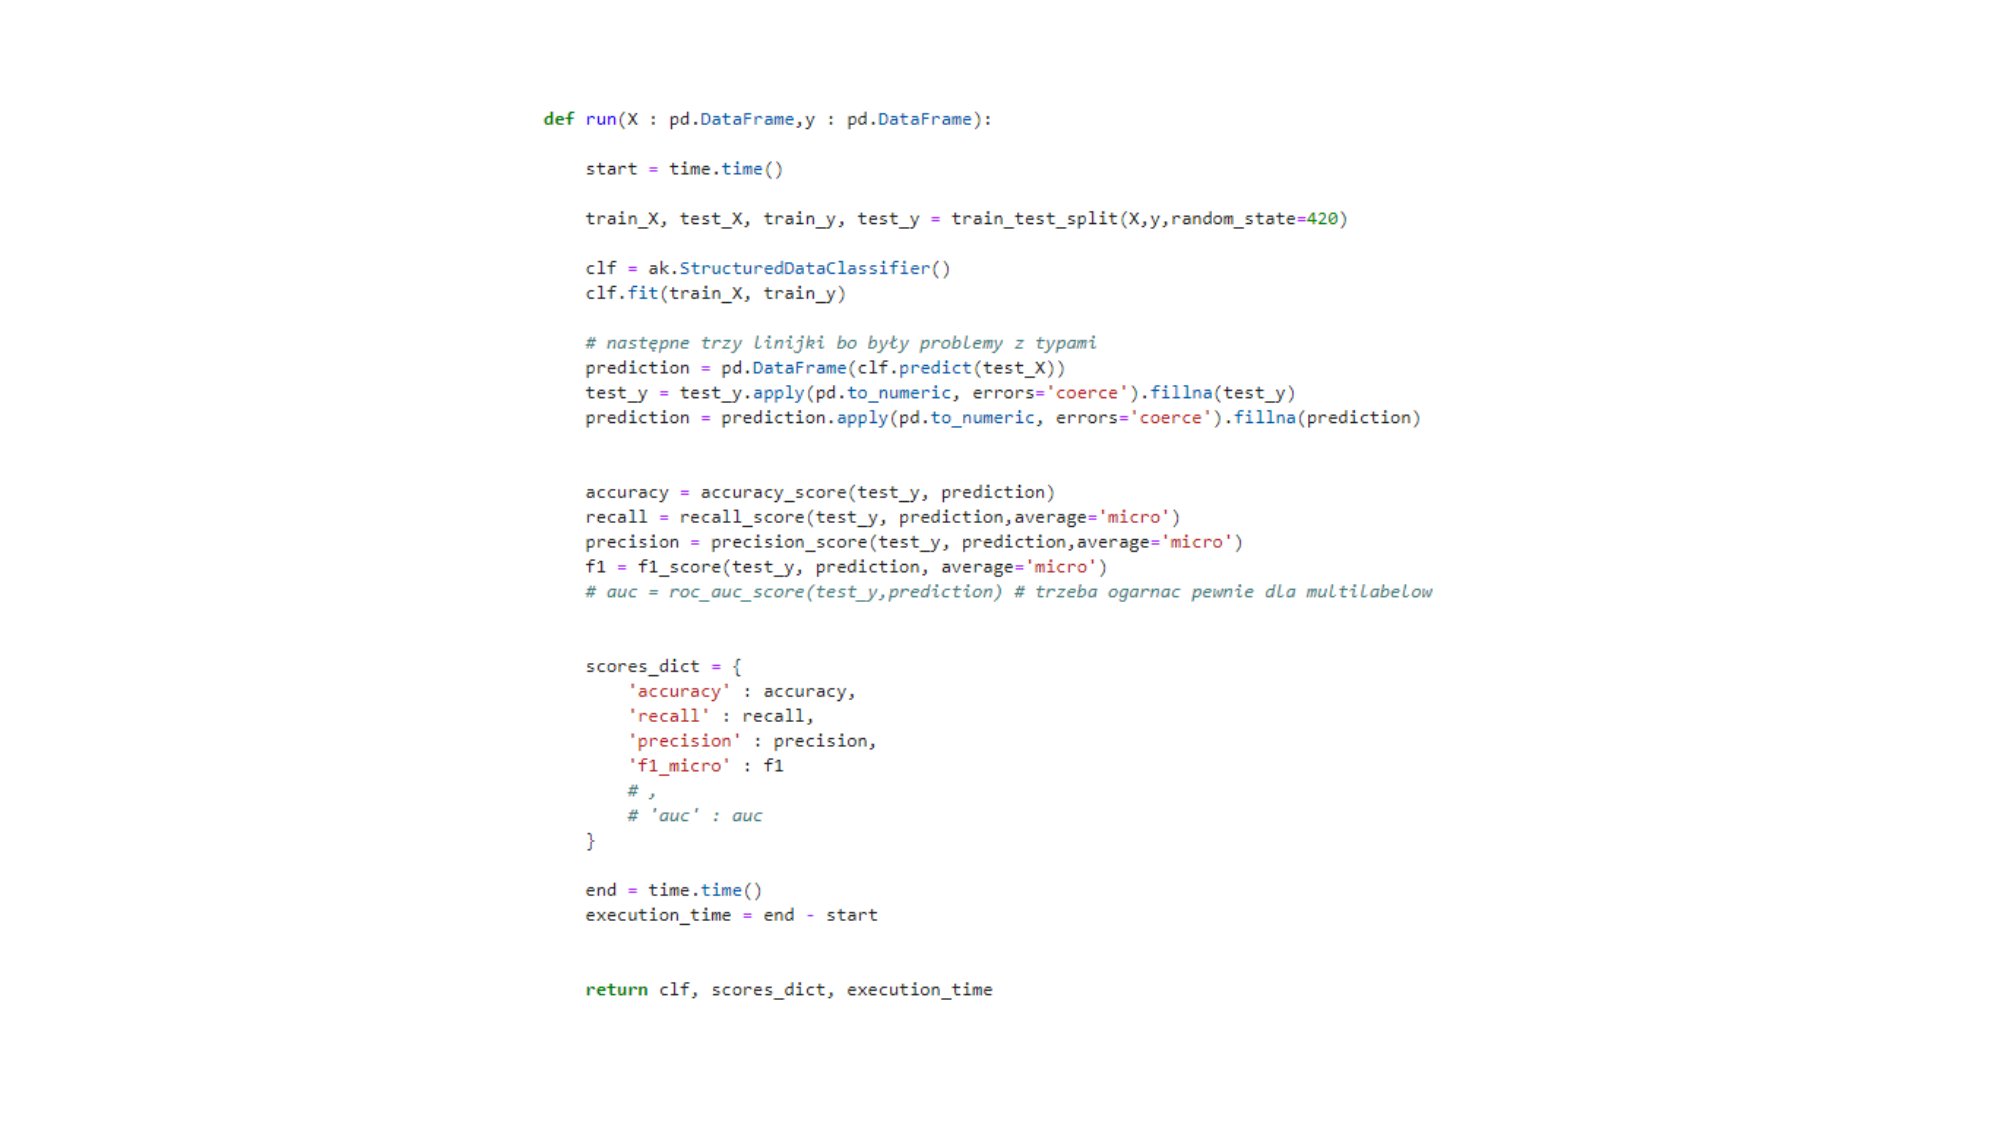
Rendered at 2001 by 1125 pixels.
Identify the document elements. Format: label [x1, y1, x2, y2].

list [538, 106, 1462, 1019]
